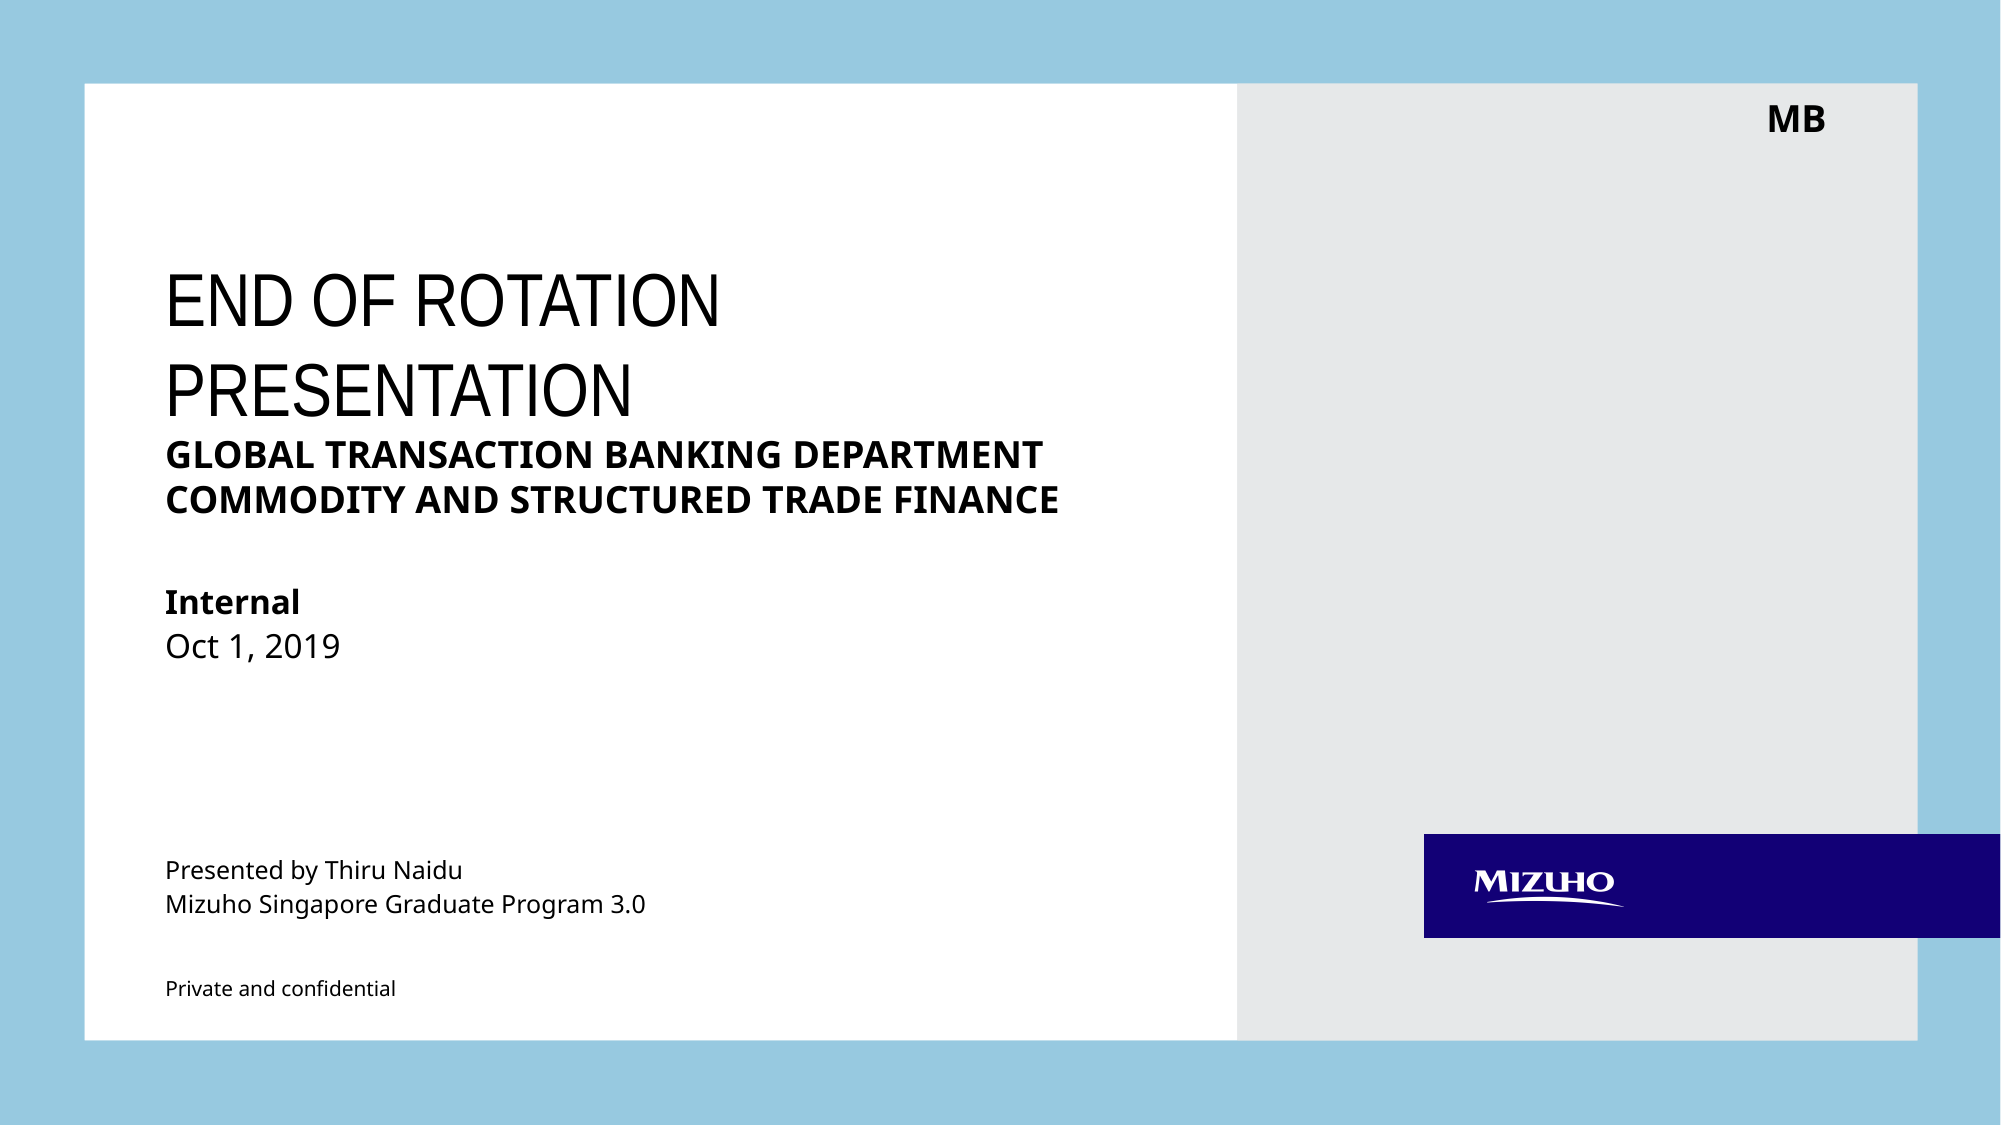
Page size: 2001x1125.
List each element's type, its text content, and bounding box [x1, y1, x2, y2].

title End of Rotation Presentation Global Transaction Banking Department Commodity and Structured Trade Finance [105, 85, 1235, 551]
subtitle Internal Oct 1, 2019 [105, 551, 1235, 807]
list Presented by Thiru Naidu Mizuho Singapore Graduate Program 3.0 [105, 835, 1235, 938]
picture [1424, 834, 2001, 938]
text_box MB [1751, 87, 1906, 147]
